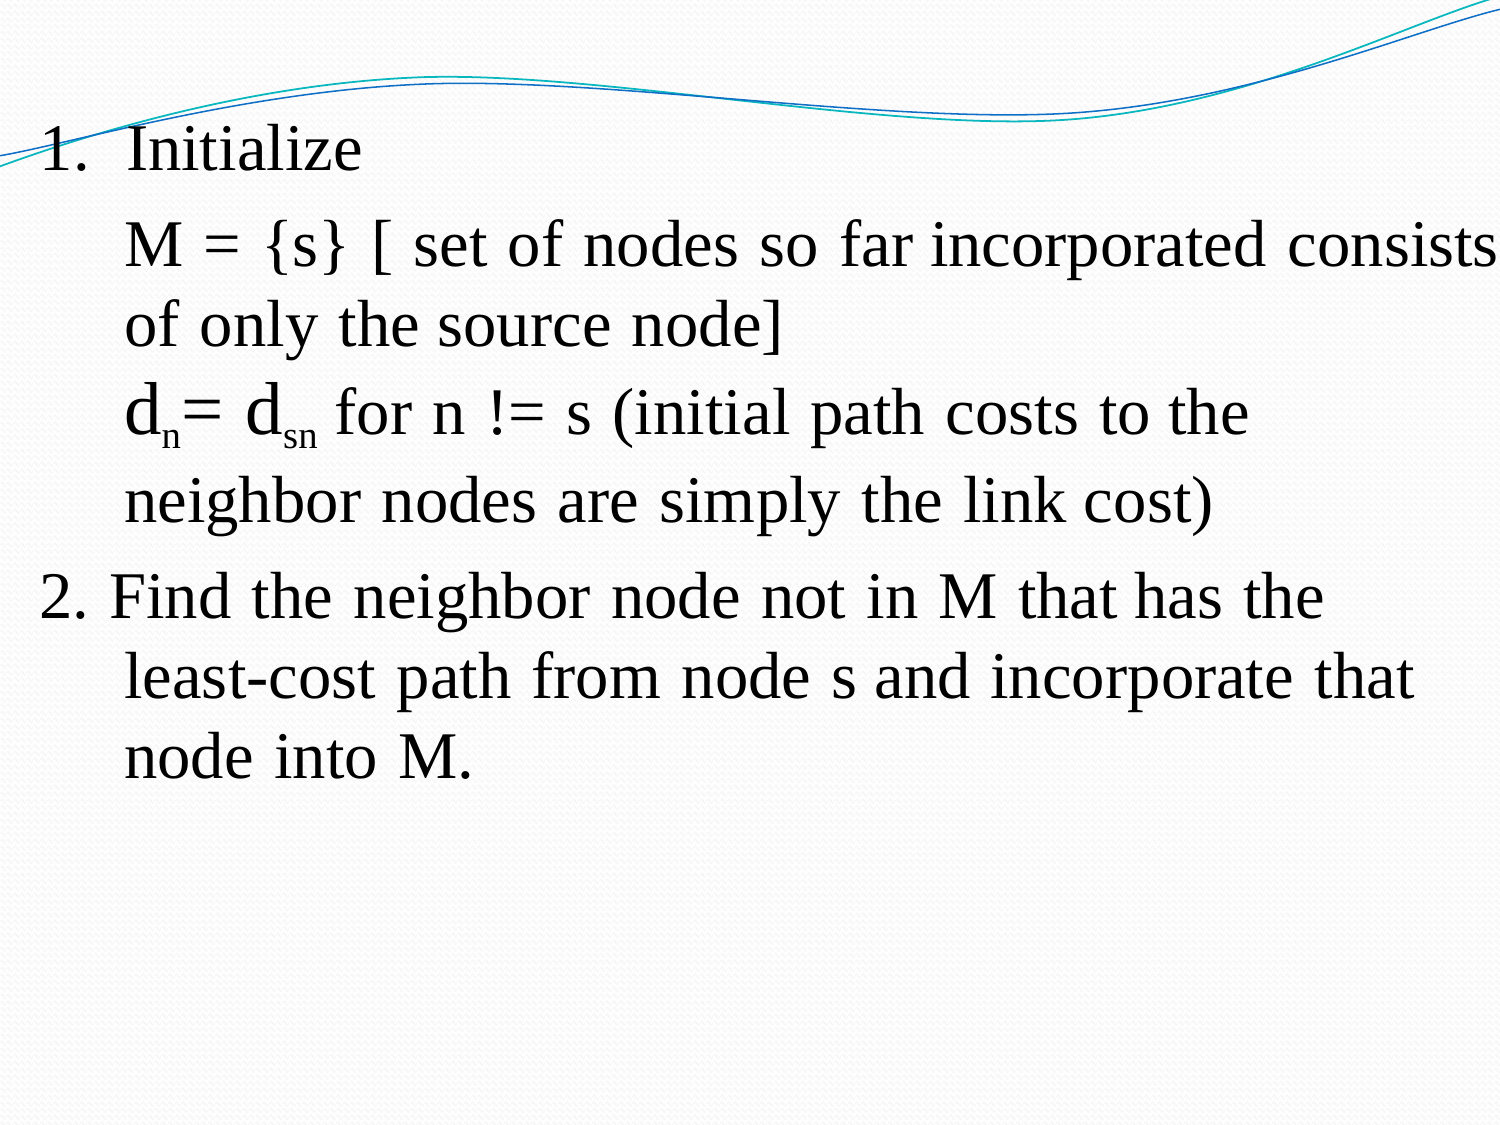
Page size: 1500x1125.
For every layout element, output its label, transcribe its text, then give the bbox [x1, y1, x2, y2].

text_box 1. Initialize M = {s} [ set of nodes so far incorporated consists of only the source node] dn= dsn for n != s (initial path costs to the neighbor nodes are simply the link cost) 2. Find the neighbor node not in M that has the least-cost path from node s and incorporate that node into M. [37, 103, 1500, 888]
